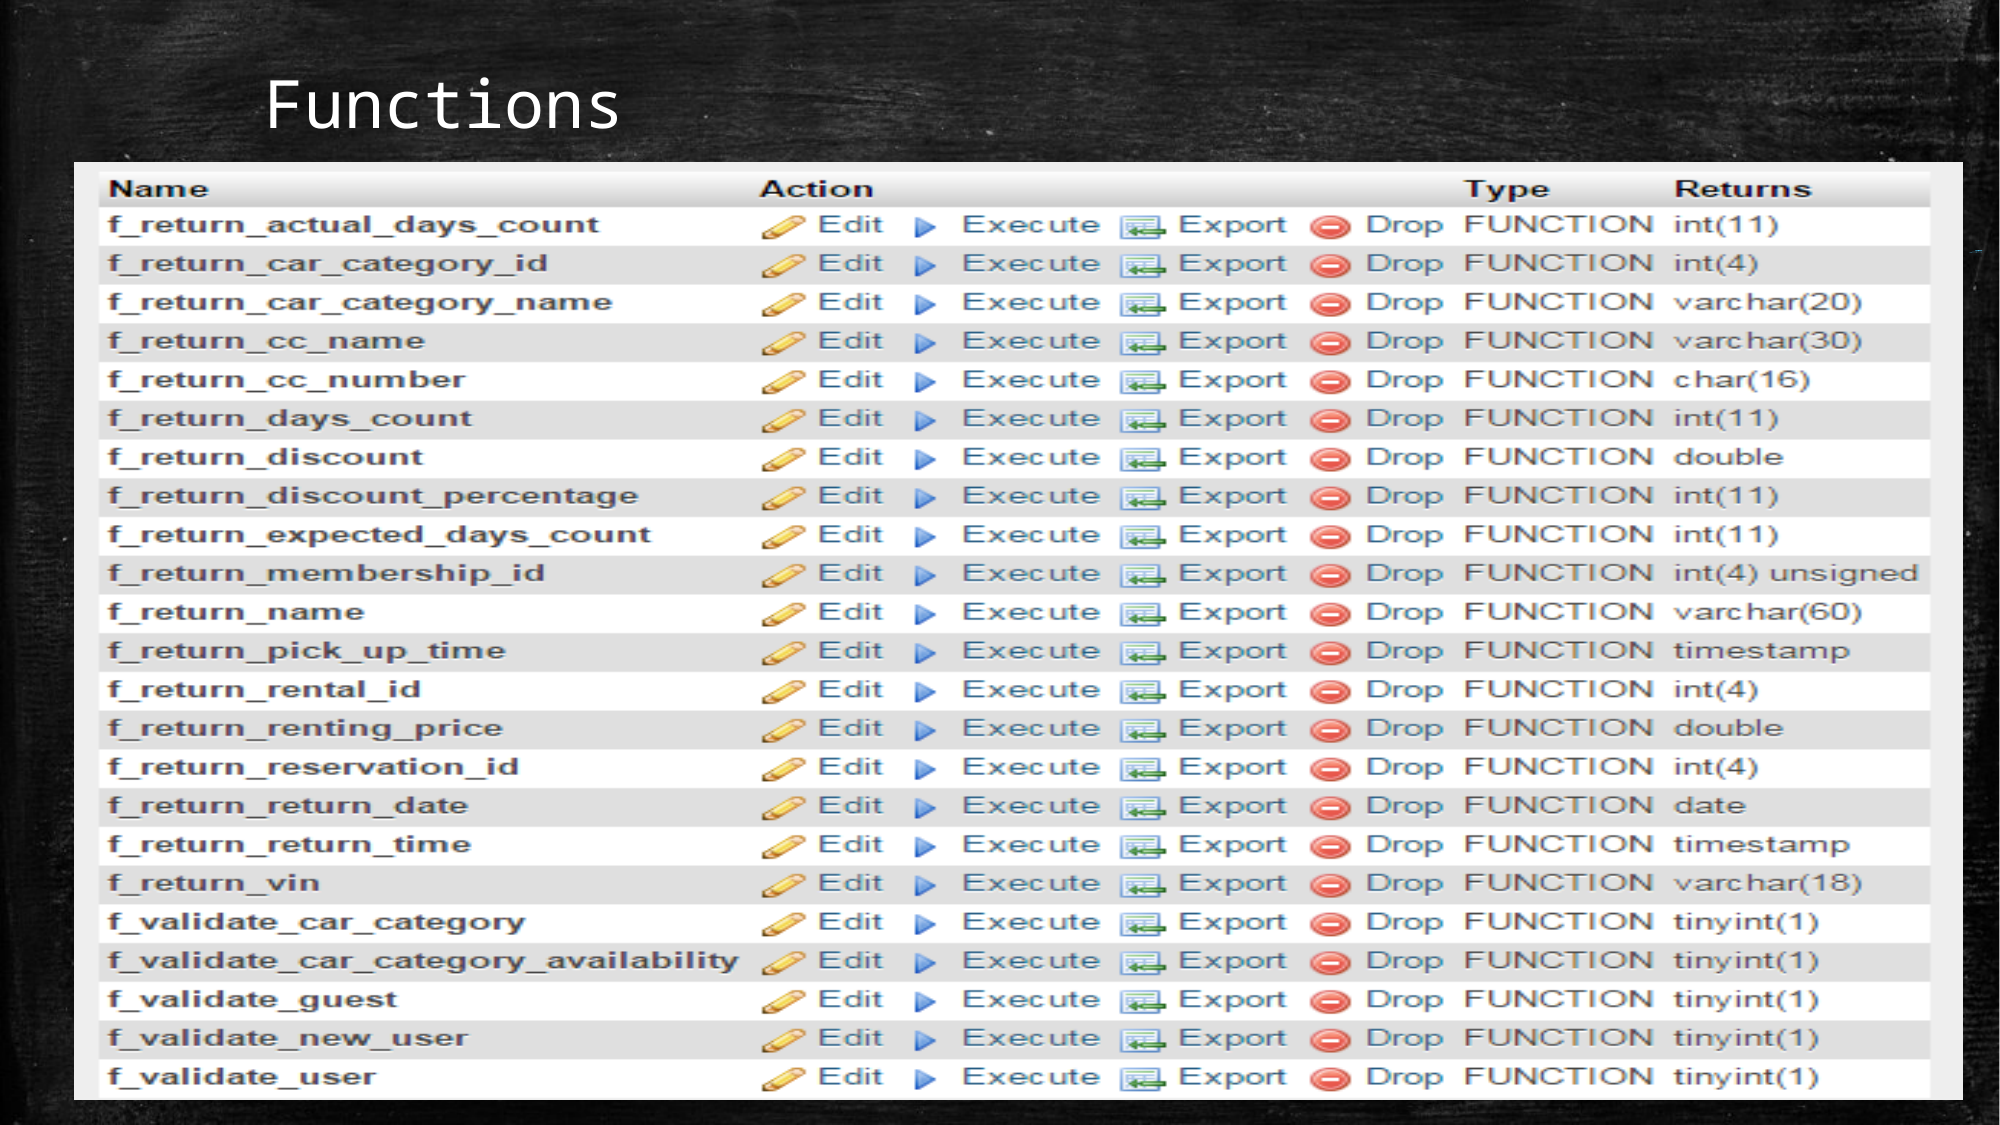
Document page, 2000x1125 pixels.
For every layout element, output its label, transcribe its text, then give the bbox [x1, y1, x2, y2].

title Functions [249, 45, 1750, 150]
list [74, 162, 1963, 1100]
